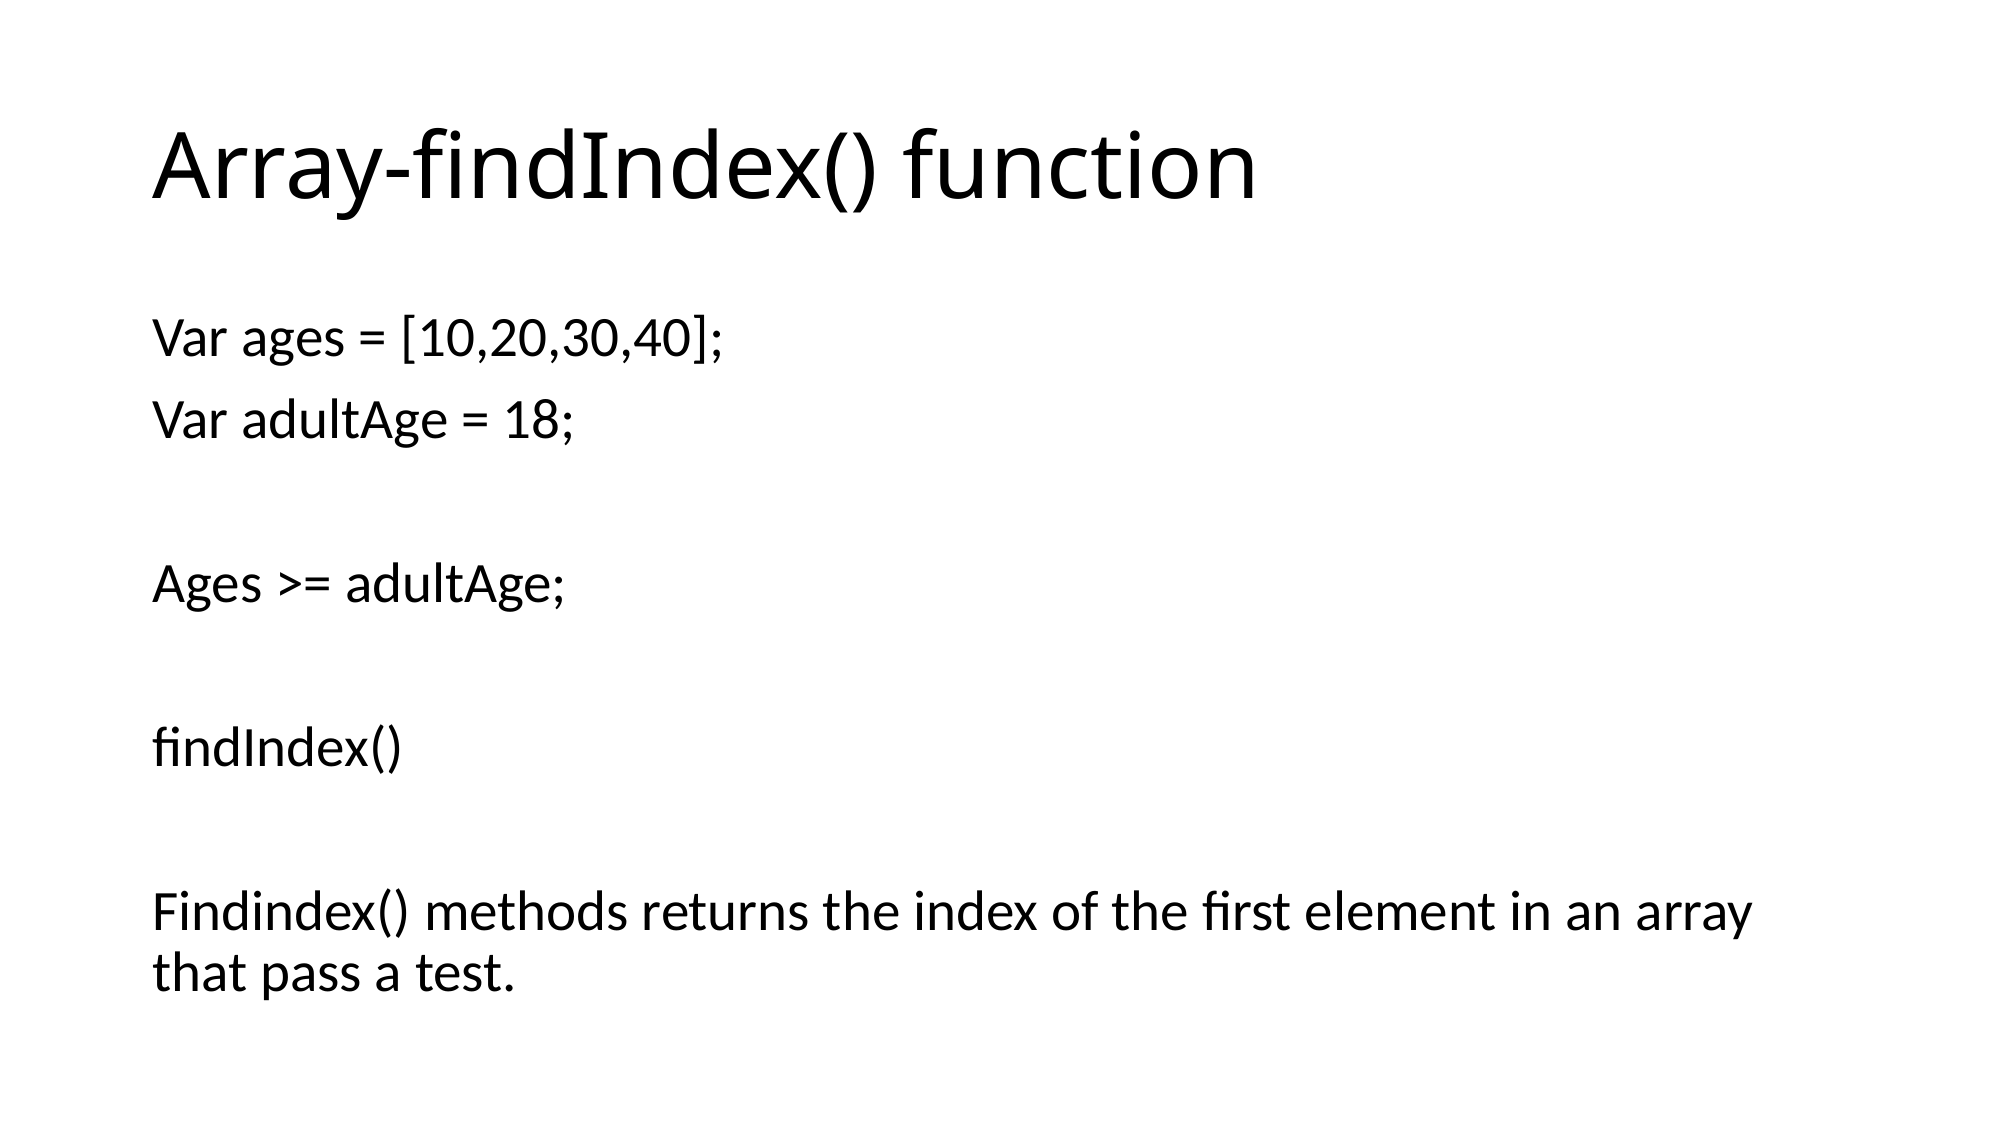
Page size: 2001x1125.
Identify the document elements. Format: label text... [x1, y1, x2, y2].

list Var ages = [10,20,30,40]; Var adultAge = 18; Ages >= adultAge; findIndex() Findindex() methods returns the index of the first element in an array that pass a test. [137, 299, 1863, 1014]
title Array-findIndex() function [137, 59, 1863, 278]
